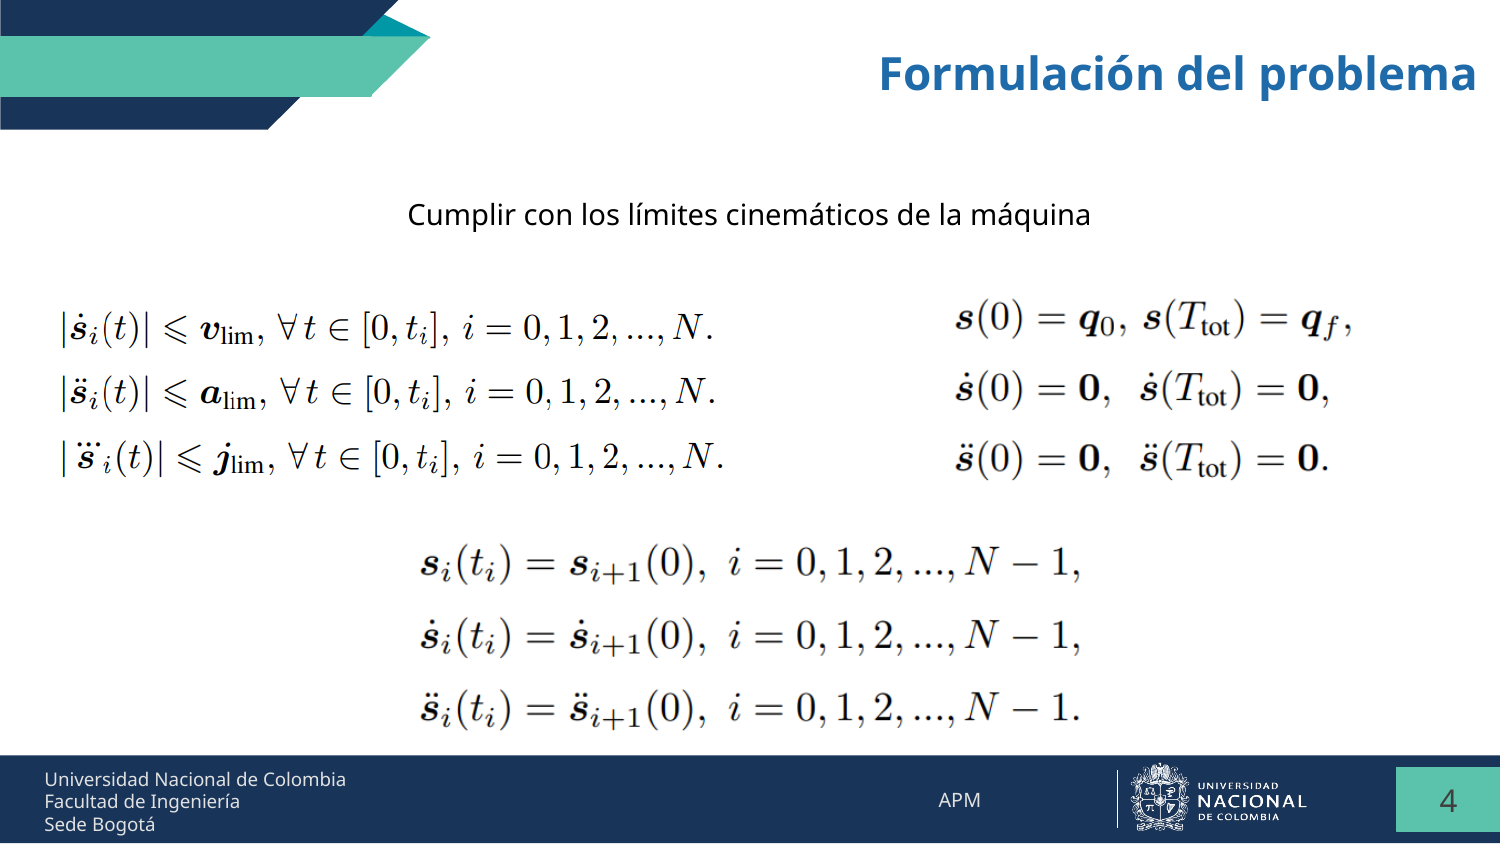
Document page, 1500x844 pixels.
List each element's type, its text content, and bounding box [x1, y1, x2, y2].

picture [946, 292, 1382, 493]
picture [1124, 755, 1313, 844]
text_box Formulación del problema [623, 0, 1494, 200]
text_box Cumplir con los límites cinemáticos de la máquina [320, 180, 1180, 246]
slide_number ‹#› [1403, 766, 1494, 832]
picture [42, 287, 740, 493]
picture [407, 538, 1093, 738]
